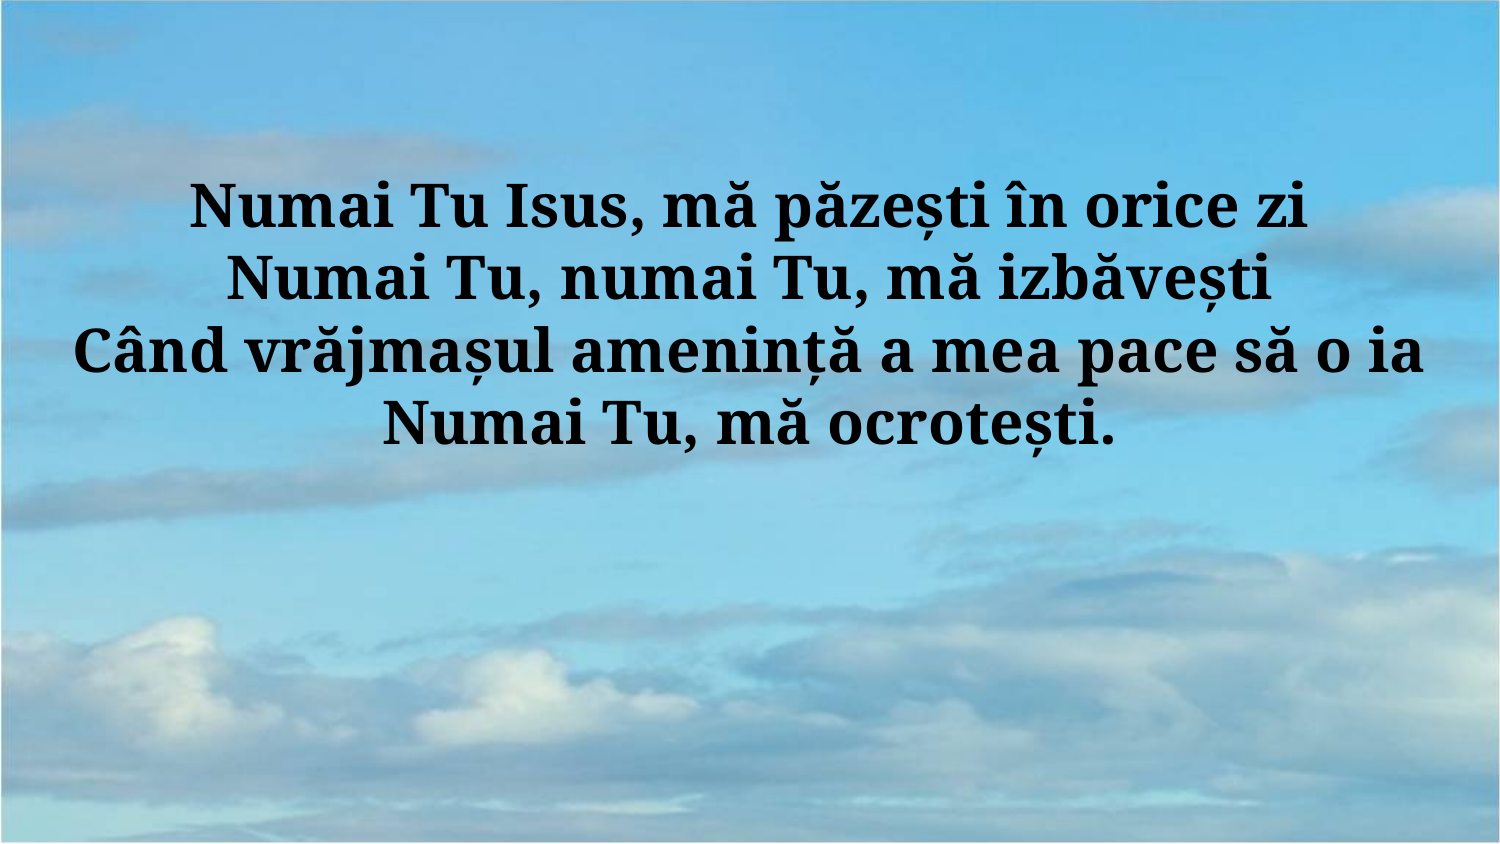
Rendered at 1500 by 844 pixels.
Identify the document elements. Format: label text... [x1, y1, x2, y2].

picture [0, 0, 1500, 844]
text_box Numai Tu Isus, mă păzești în orice zi Numai Tu, numai Tu, mă izbăvești Când vrăjmașul amenință a mea pace să o ia Numai Tu, mă ocrotești. [24, 159, 1475, 464]
